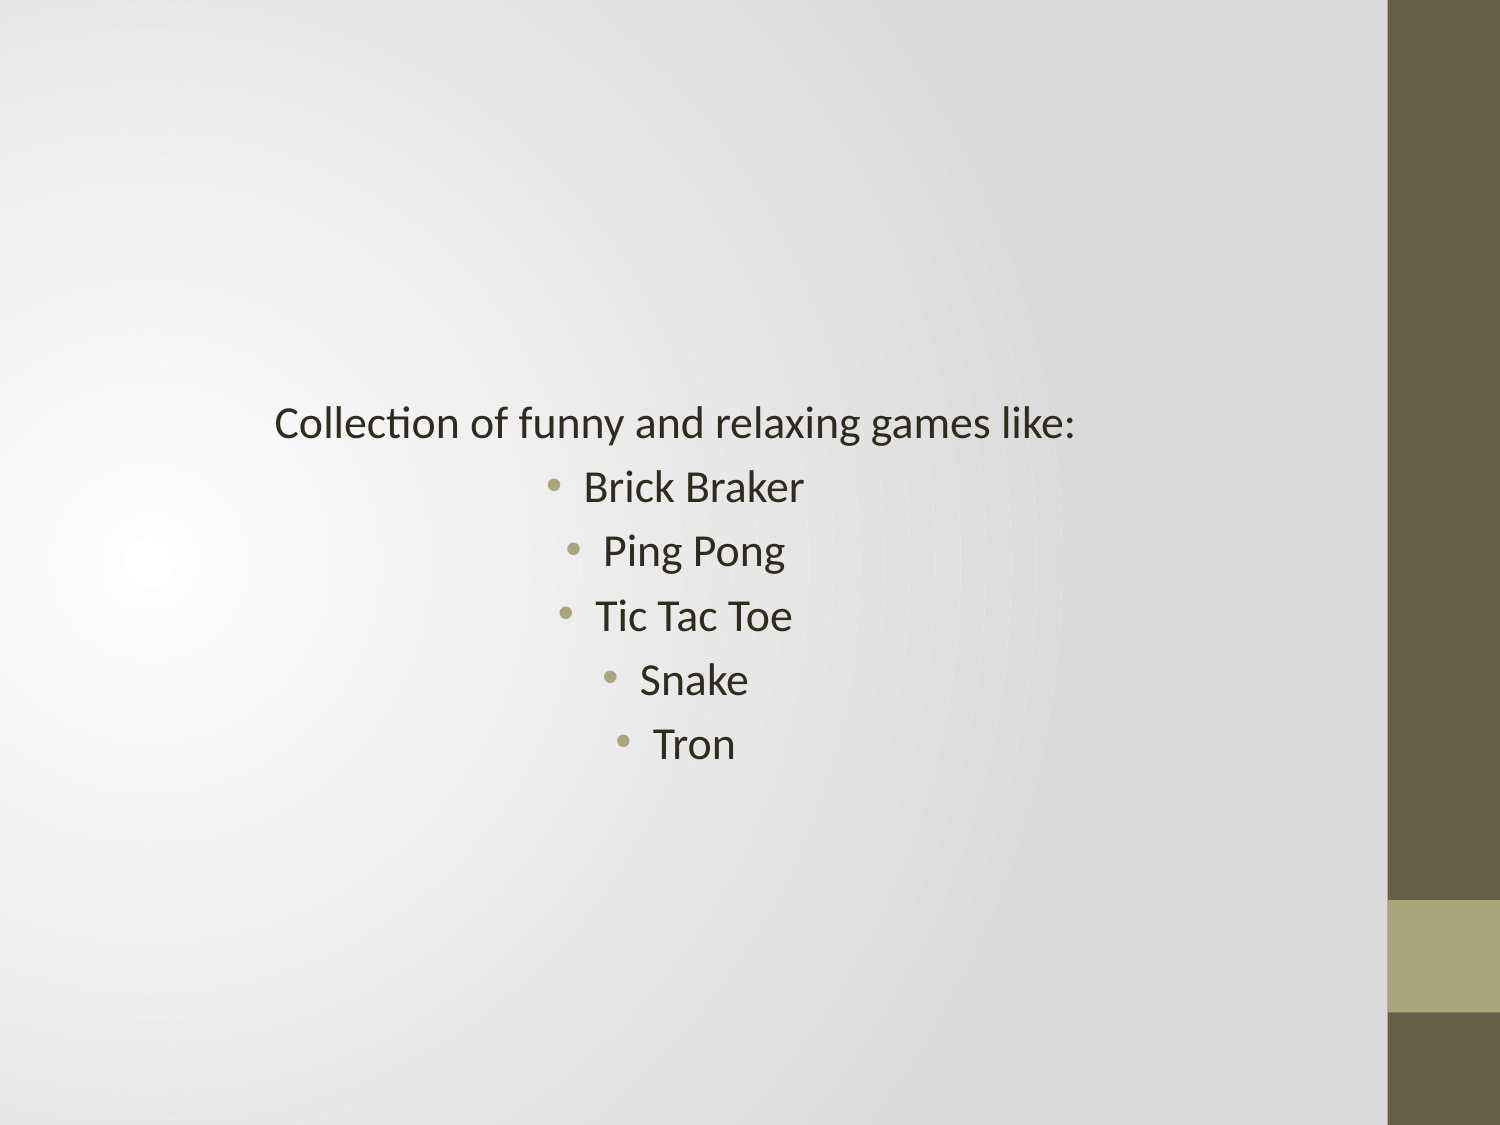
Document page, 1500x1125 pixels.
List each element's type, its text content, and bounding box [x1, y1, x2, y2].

list Collection of funny and relaxing games like: Brick Braker Ping Pong Tic Tac Toe Snake Tron [41, 385, 1292, 816]
